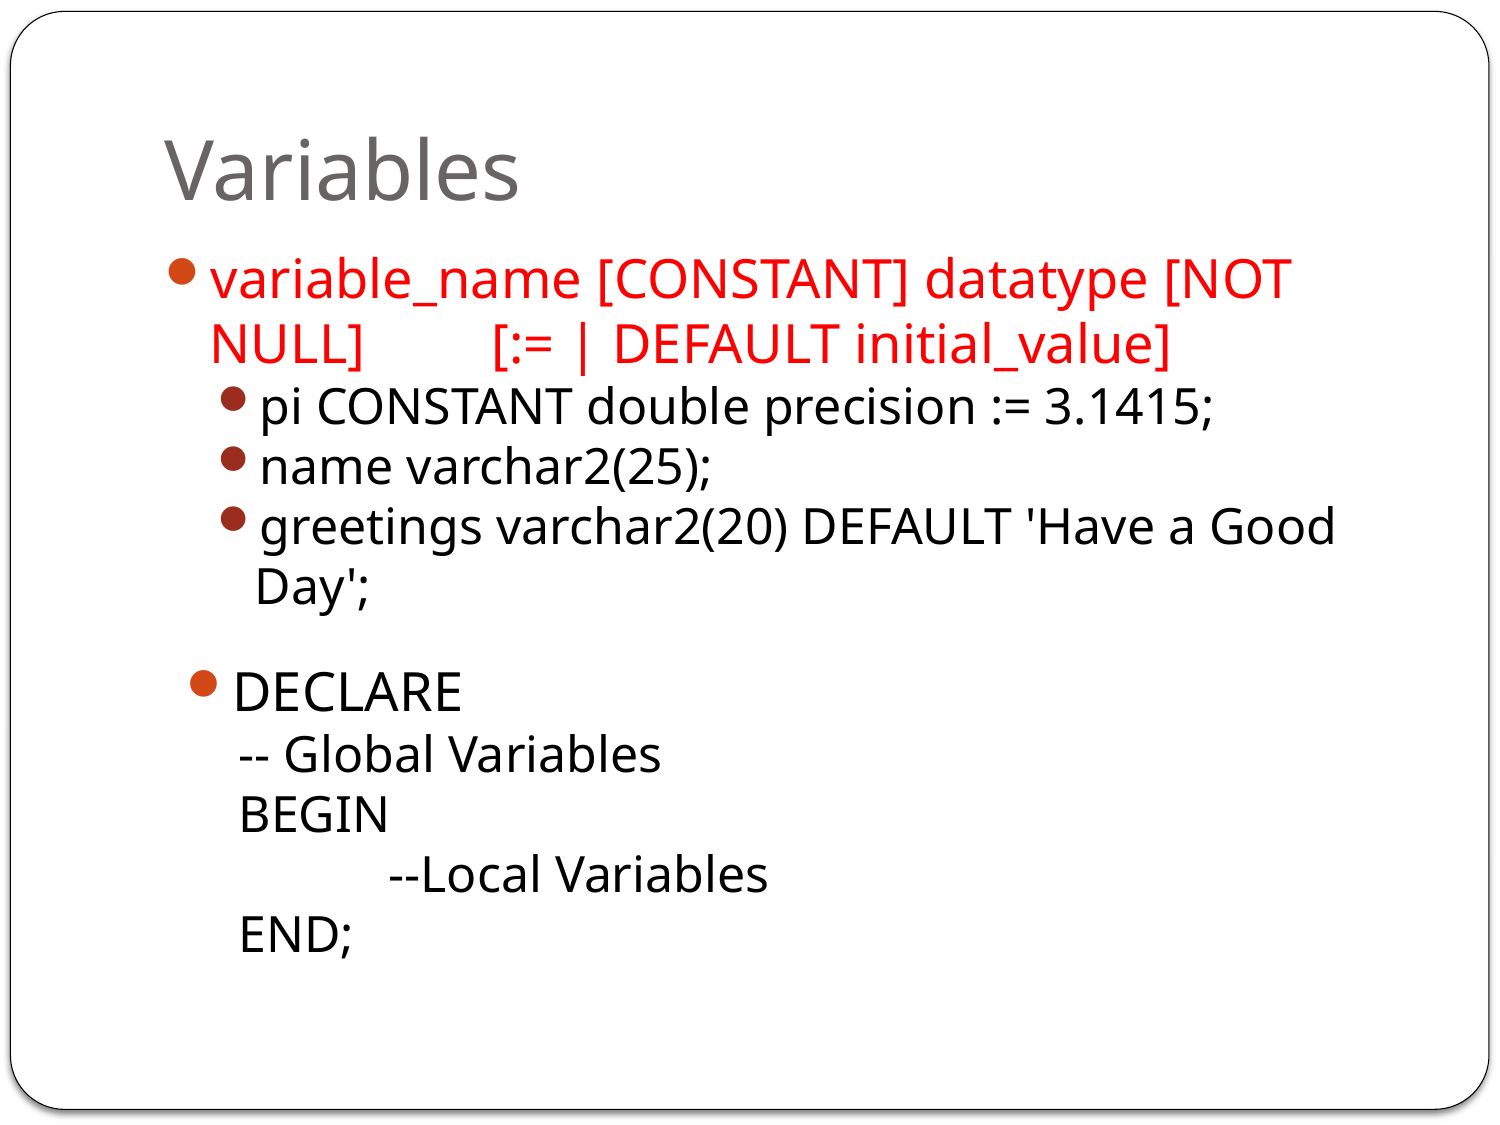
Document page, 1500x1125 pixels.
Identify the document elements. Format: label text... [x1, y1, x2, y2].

text_box Variables [150, 45, 1425, 233]
text_box DECLARE -- Global Variables BEGIN --Local Variables END; [171, 649, 1447, 1000]
text_box variable_name [CONSTANT] datatype [NOT NULL] [:= | DEFAULT initial_value] pi CONSTANT double precision := 3.1415; name varchar2(25); greetings varchar2(20) DEFAULT 'Have a Good Day'; [150, 237, 1425, 588]
